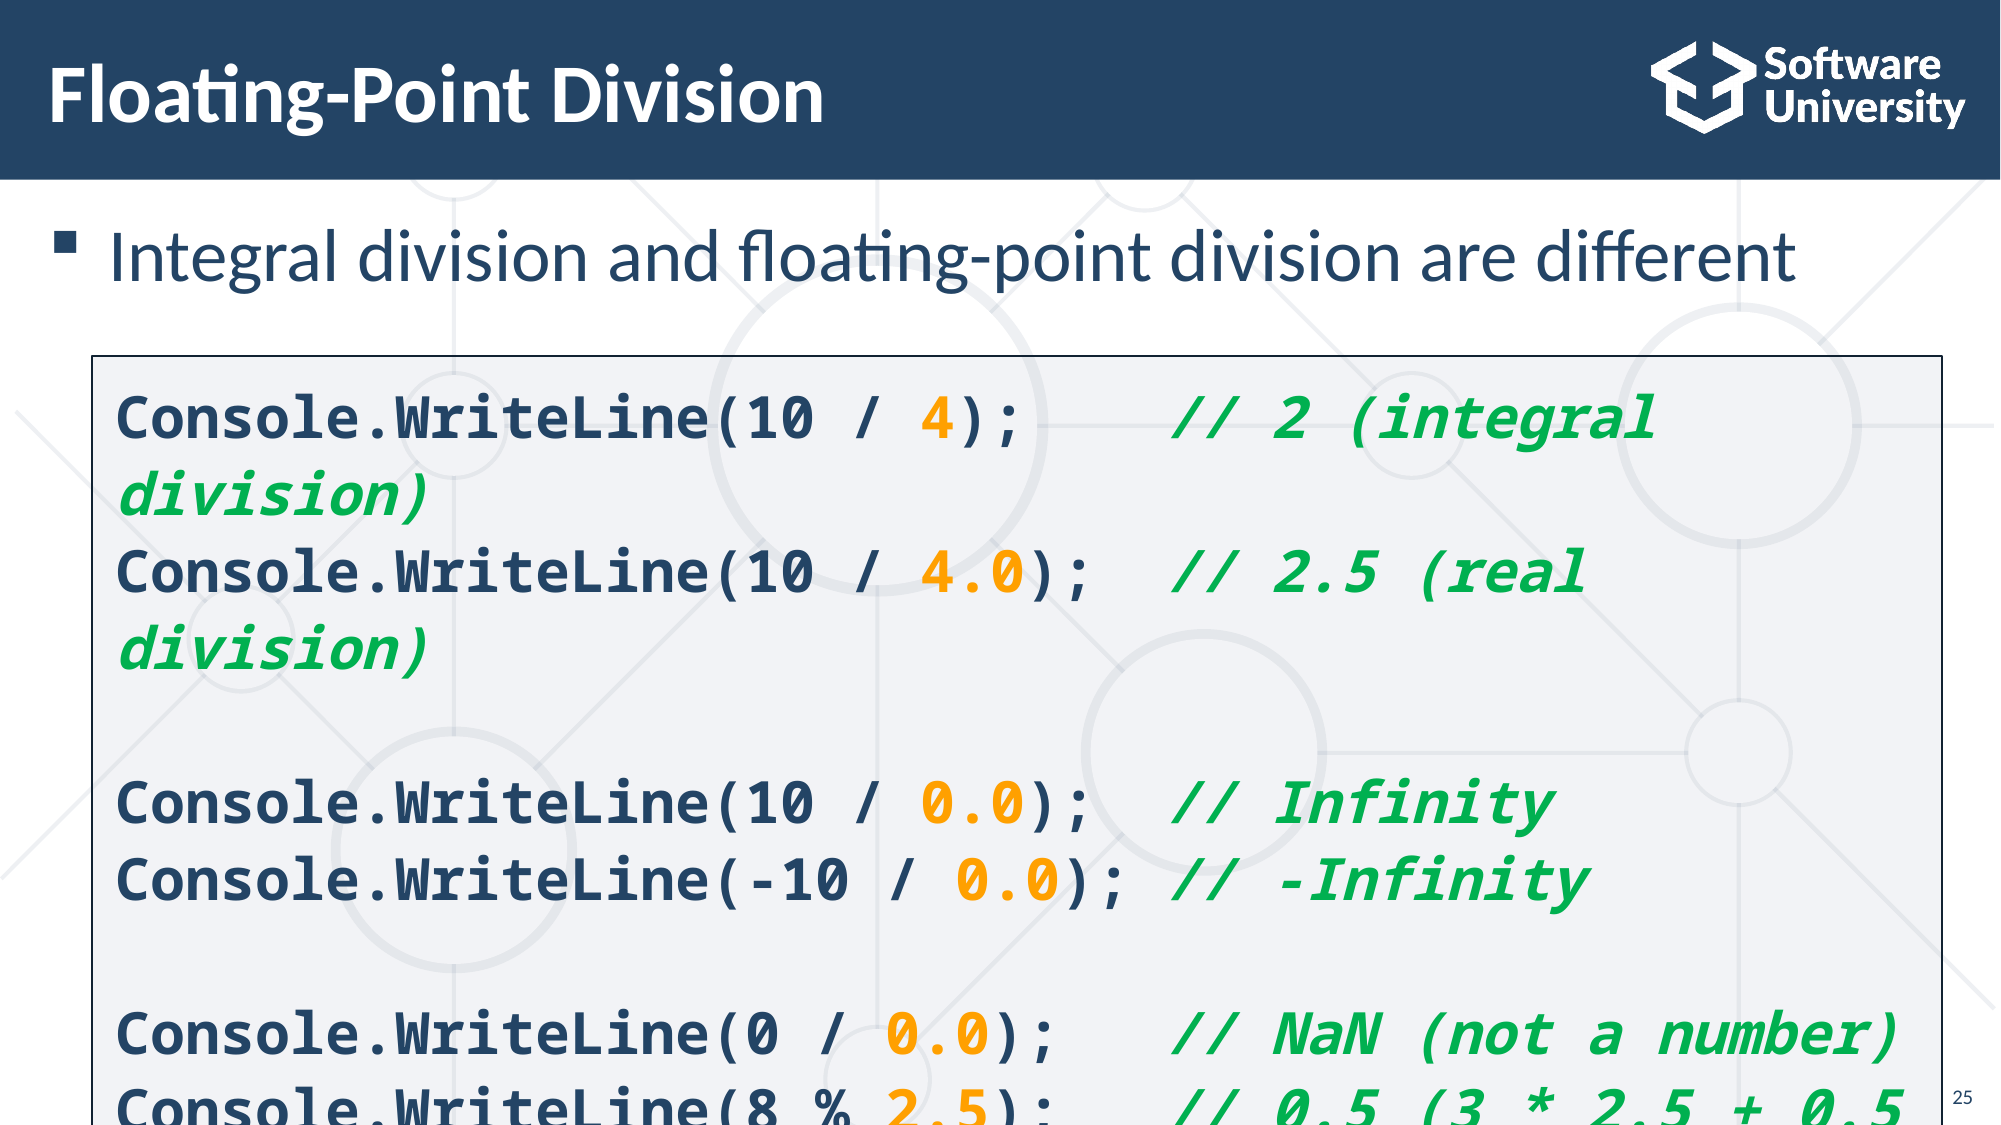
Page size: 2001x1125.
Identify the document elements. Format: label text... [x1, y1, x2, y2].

list Integral division and floating-point division are different [31, 196, 1970, 1104]
slide_number 25 [1927, 1067, 1989, 1117]
text_box Console.WriteLine(10 / 4); // 2 (integral division) Console.WriteLine(10 / 4.0); // 2.5 (real division) Console.WriteLine(10 / 0.0); // Infinity Console.WriteLine(-10 / 0.0); // -Infinity Console.WriteLine(0 / 0.0); // NaN (not a number) Console.WriteLine(8 % 2.5); // 0.5 (3 * 2.5 + 0.5 = 8) [92, 355, 1942, 1125]
picture [1651, 41, 1966, 134]
title Floating-Point Division [31, 16, 1625, 162]
